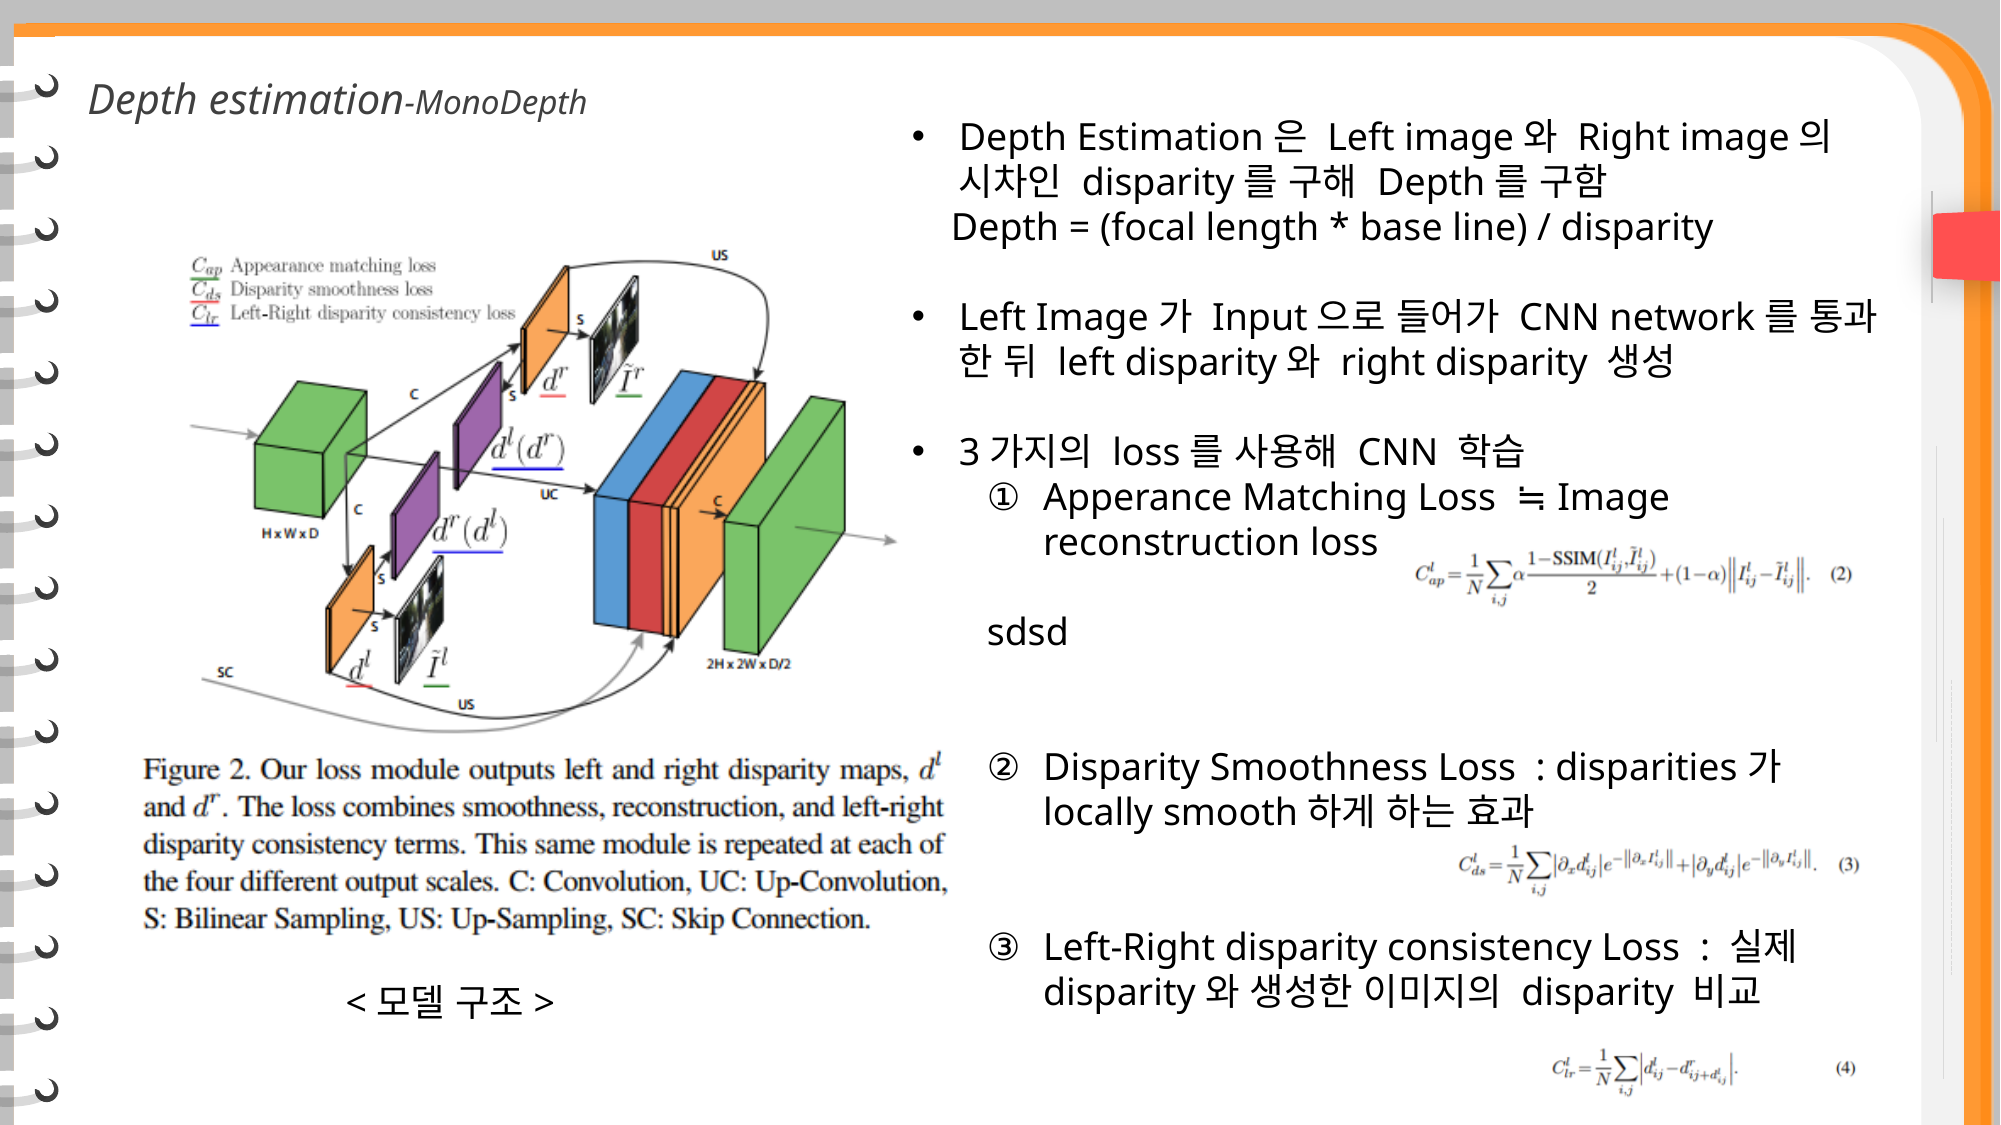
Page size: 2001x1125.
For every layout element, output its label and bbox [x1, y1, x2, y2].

picture [1530, 1040, 1871, 1108]
picture [129, 230, 963, 959]
picture [1394, 530, 1871, 623]
text_box [0, 23, 2000, 1125]
picture [1435, 838, 1871, 909]
